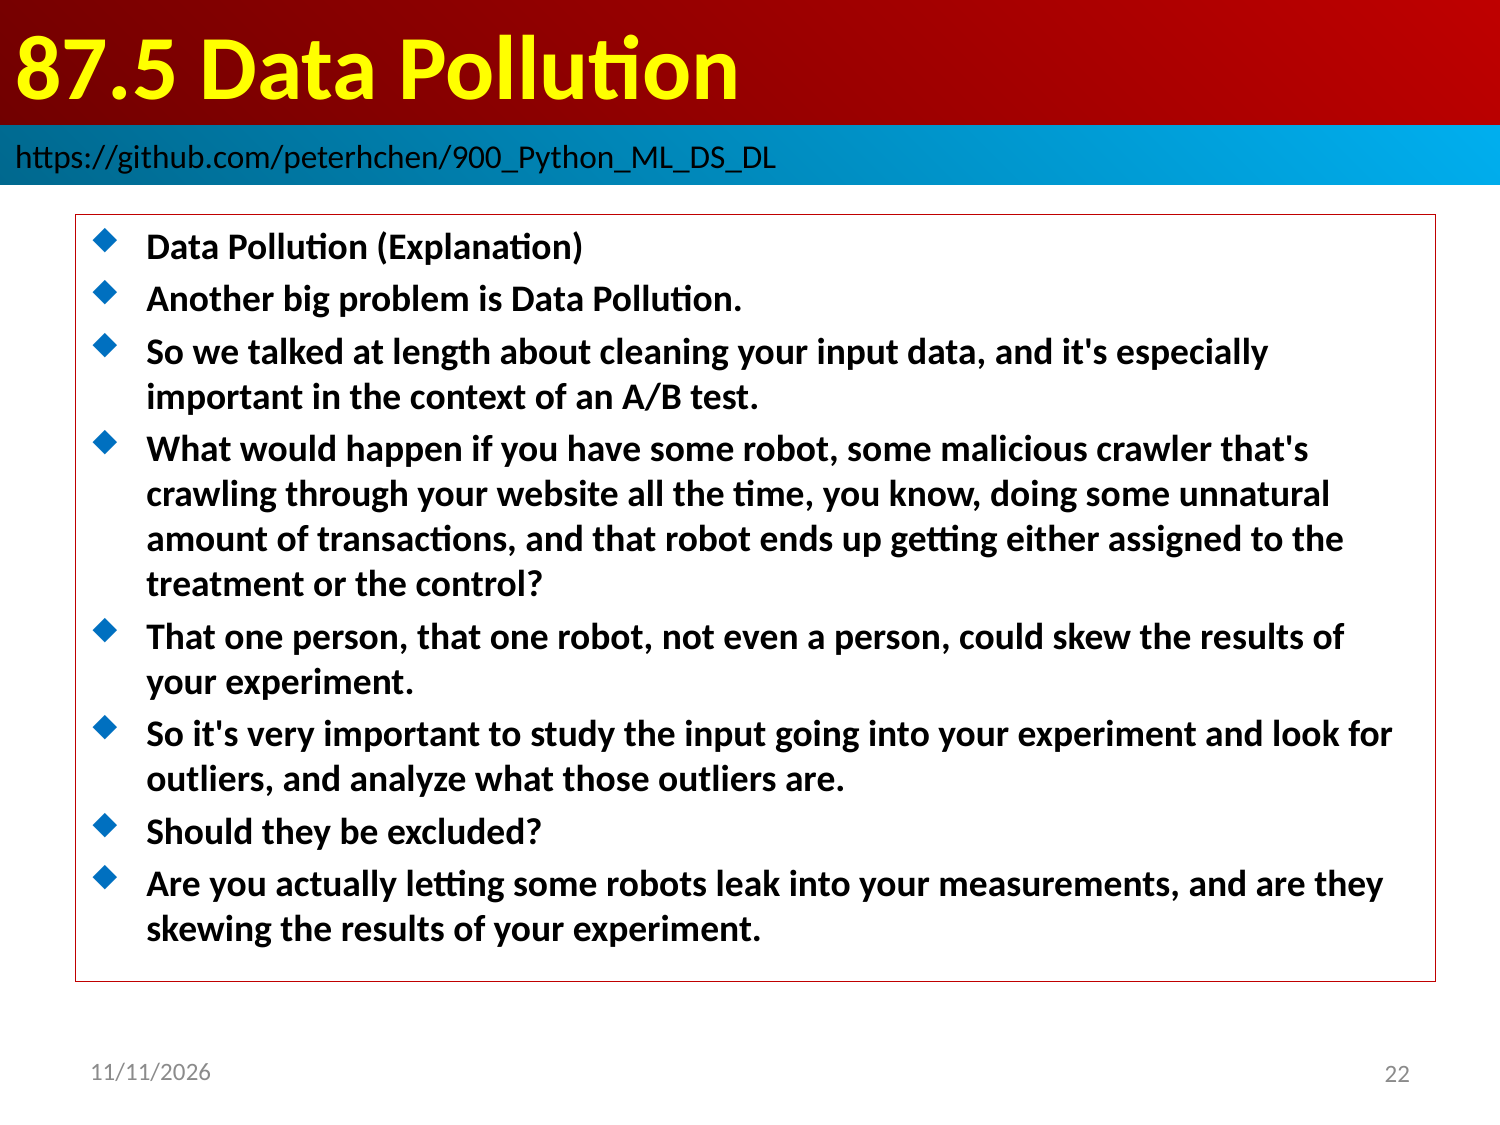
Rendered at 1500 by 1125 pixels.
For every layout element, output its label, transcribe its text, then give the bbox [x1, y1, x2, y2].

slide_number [75, 1040, 425, 1101]
subtitle Data Pollution (Explanation) Another big problem is Data Pollution. So we talked at length about cleaning your input data, and it's especially important in the context of an A/B test. What would happen if you have some robot, some malicious crawler that's crawling through your website all the time, you know, doing some unnatural amount of transactions, and that robot ends up getting either assigned to the treatment or the control? That one person, that one robot, not even a person, could skew the results of your experiment. So it's very important to study the input going into your experiment and look for outliers, and analyze what those outliers are. Should they be excluded? Are you actually letting some robots leak into your measurements, and are they skewing the results of your experiment. [75, 214, 1436, 982]
text_box https://github.com/peterhchen/900_Python_ML_DS_DL [0, 125, 1500, 185]
title 87.5 Data Pollution [0, 0, 1500, 125]
slide_number 22 [1074, 1042, 1425, 1103]
